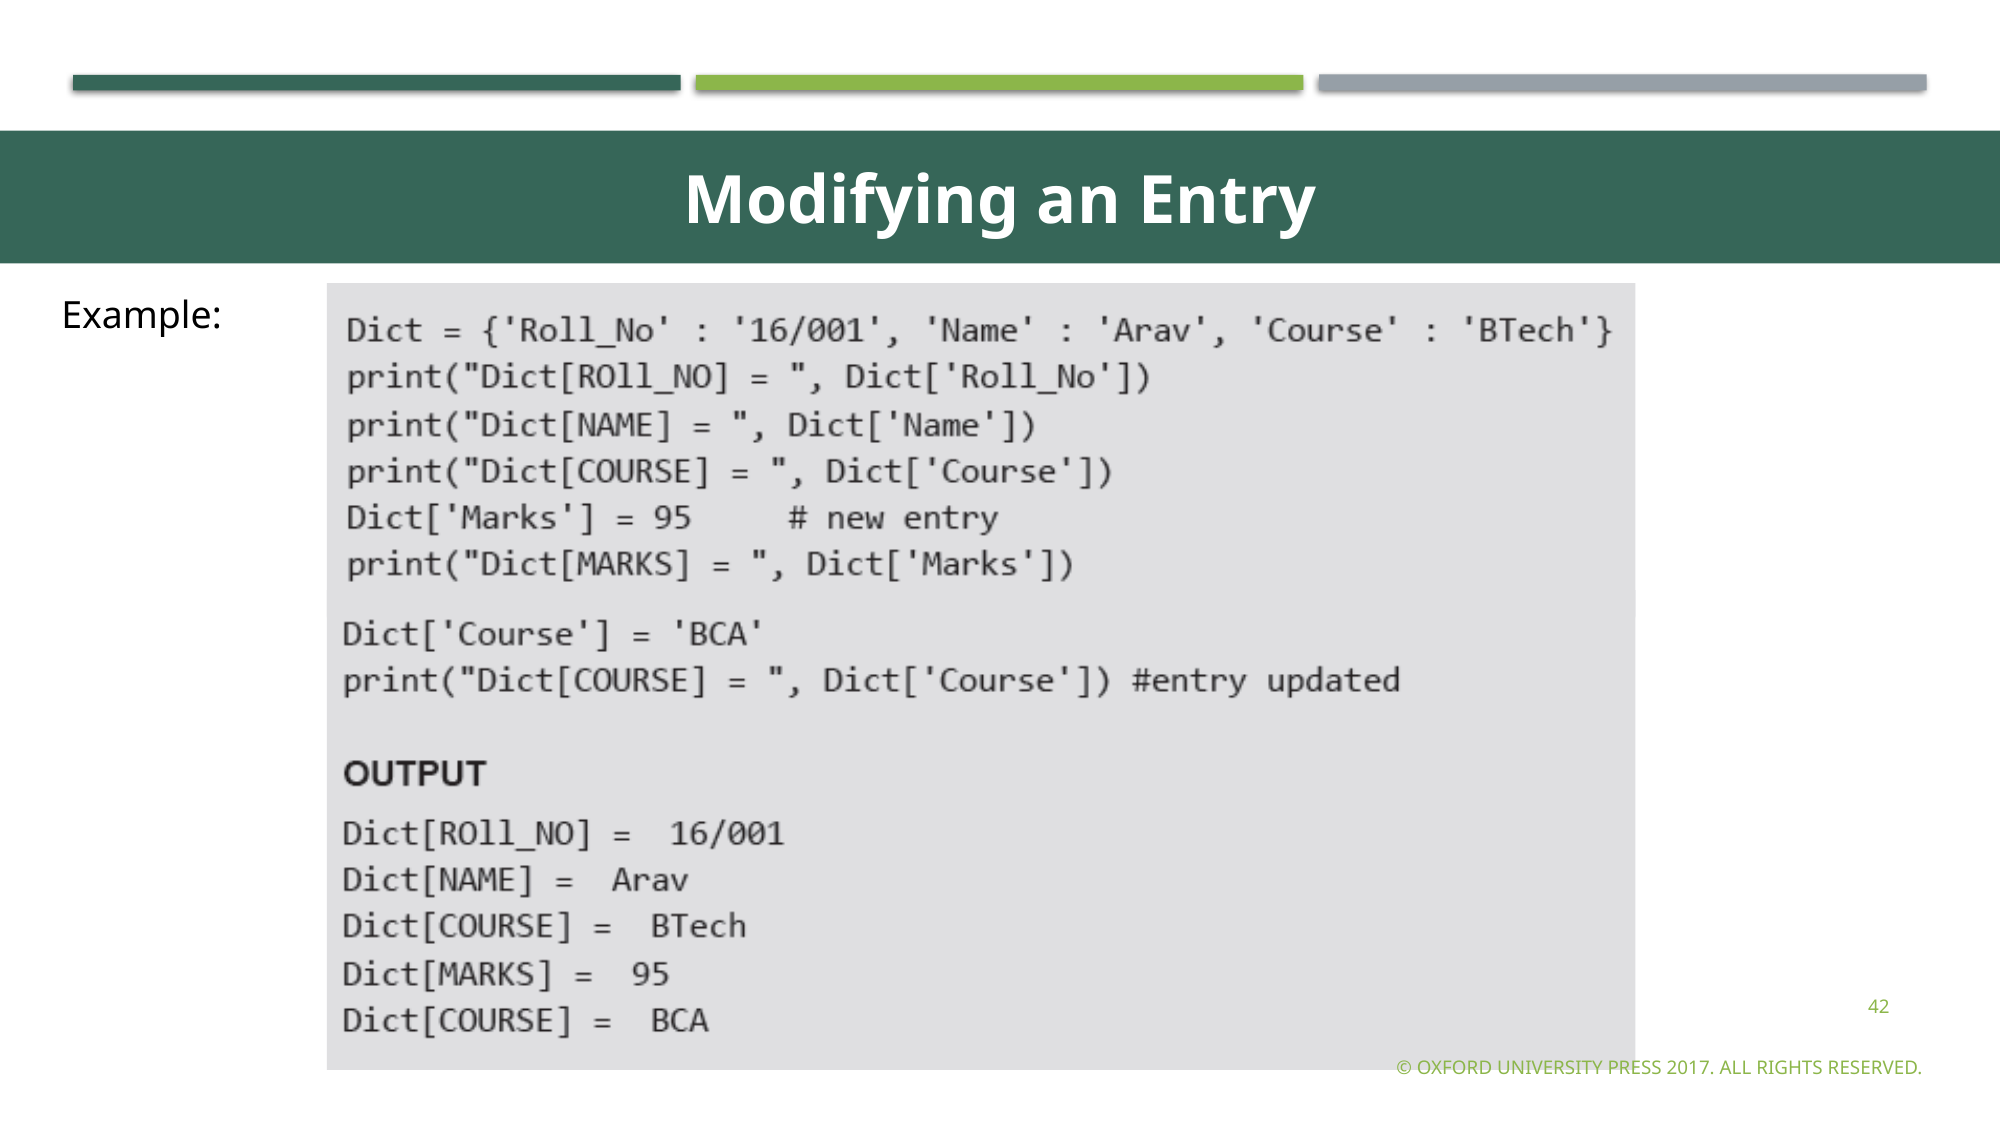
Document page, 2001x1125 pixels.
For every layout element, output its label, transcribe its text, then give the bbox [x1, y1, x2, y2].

text_box Modifying an Entry [0, 129, 2000, 265]
slide_number 42 [1732, 977, 1905, 1036]
text_box © Oxford University Press 2017. All rights reserved. [1381, 1036, 1961, 1097]
picture [326, 282, 1637, 1070]
text_box Example: [46, 283, 238, 344]
